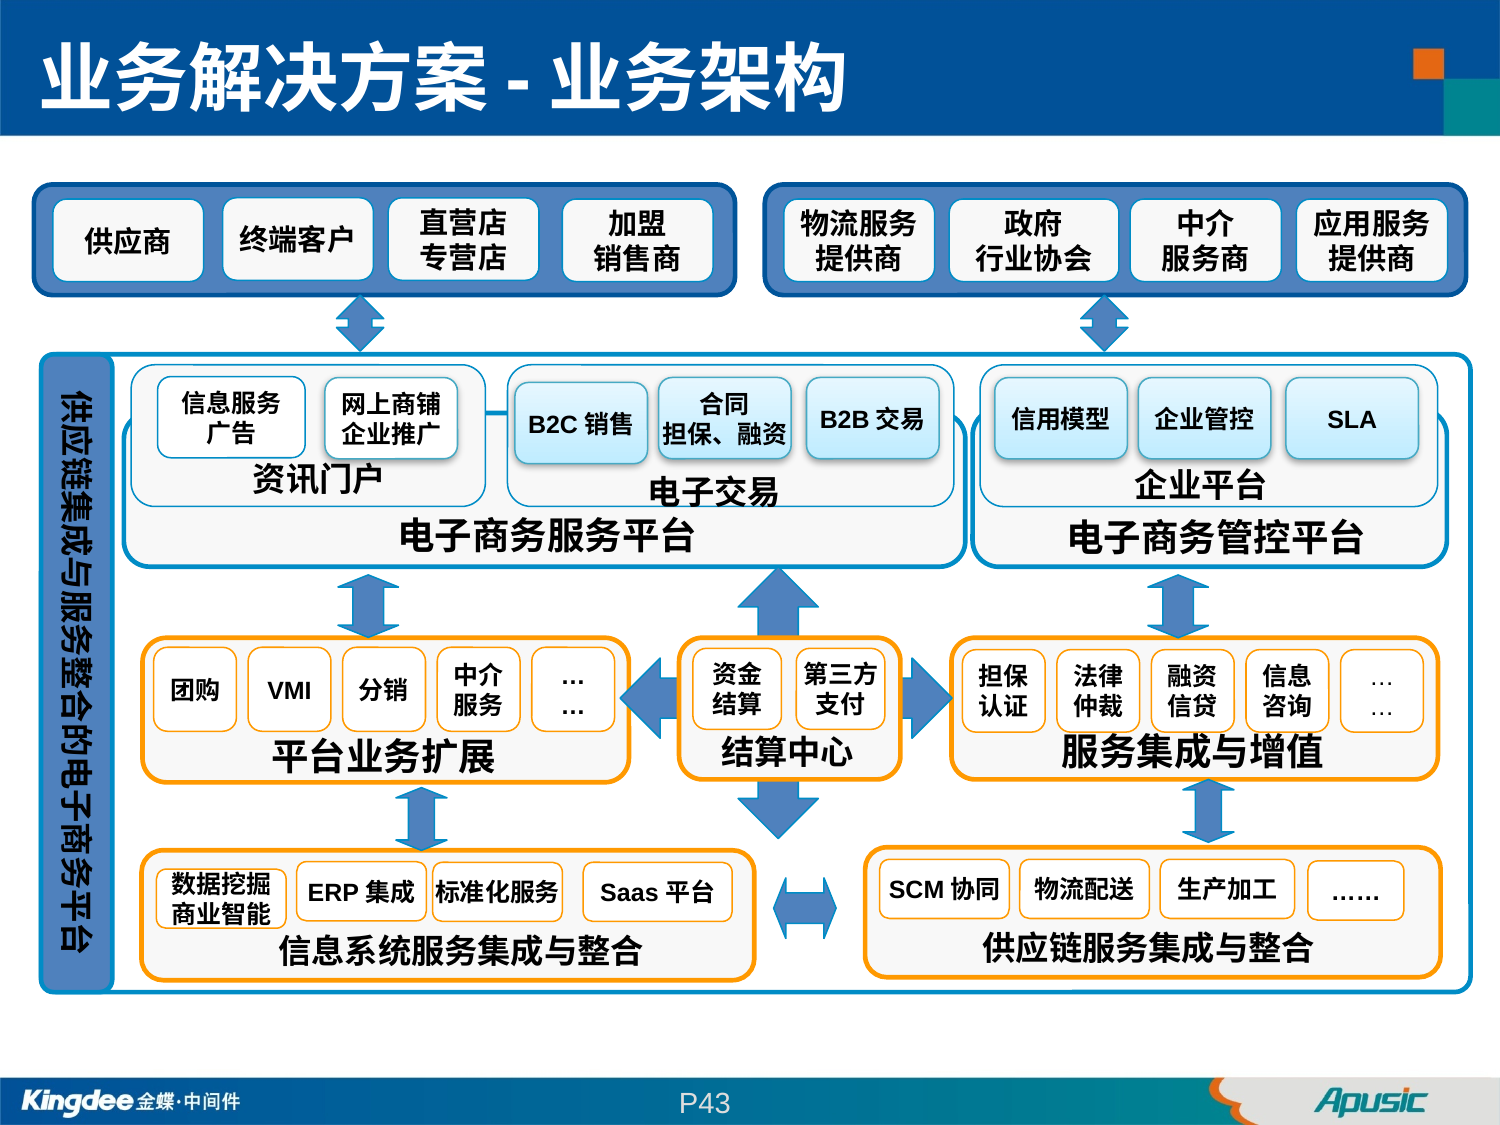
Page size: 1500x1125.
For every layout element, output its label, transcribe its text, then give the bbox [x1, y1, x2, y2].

text_box 电子商务管控平台 [1016, 505, 1416, 567]
text_box [679, 637, 901, 780]
text_box 供应链集成与服务整合的电子商务平台 [42, 354, 113, 993]
text_box [773, 877, 837, 939]
text_box [738, 780, 819, 839]
text_box [738, 566, 819, 637]
text_box ERP集成 [296, 861, 427, 921]
picture [0, 0, 1500, 1125]
text_box 生产加工 [1160, 859, 1295, 919]
text_box [764, 184, 1467, 296]
text_box [1416, 415, 1447, 567]
text_box 资金 结算 [692, 648, 782, 730]
text_box [1147, 574, 1209, 638]
text_box [395, 791, 448, 851]
text_box 物流服务 提供商 [783, 199, 935, 282]
text_box 加盟 销售商 [562, 199, 714, 282]
text_box 信息系统服务集成与整合 [259, 922, 663, 978]
list 业务解决方案-业务架构 [23, 23, 1325, 129]
text_box 企业管控 [1137, 376, 1272, 456]
text_box [980, 364, 1438, 507]
text_box 法律 仲裁 [1056, 649, 1140, 733]
text_box Saas平台 [583, 862, 733, 922]
text_box 标准化服务 [432, 862, 563, 922]
text_box 直营店 专营店 [388, 197, 539, 281]
text_box 供应链服务集成与整合 [894, 919, 1404, 975]
text_box [1182, 779, 1235, 843]
text_box [336, 295, 384, 352]
text_box 物流配送 [1019, 859, 1150, 919]
text_box 融资 信贷 [1151, 649, 1235, 733]
text_box 政府 行业协会 [949, 199, 1119, 282]
text_box [123, 417, 966, 567]
text_box B2B交易 [805, 376, 940, 460]
text_box 担保 认证 [962, 649, 1046, 720]
text_box [951, 637, 1438, 768]
text_box 信息 咨询 [1246, 649, 1329, 733]
text_box SCM协同 [879, 859, 1010, 919]
text_box [865, 847, 1441, 978]
text_box 服务集成与增值 [950, 720, 1435, 781]
text_box [141, 850, 755, 981]
text_box 中介 服务商 [1130, 199, 1282, 282]
text_box [474, 412, 518, 504]
text_box [33, 184, 736, 296]
text_box [113, 354, 1471, 993]
text_box 应用服务 提供商 [1296, 199, 1448, 282]
text_box 电子交易 [537, 463, 892, 519]
text_box [972, 416, 1016, 567]
text_box 企业平台 [994, 456, 1409, 512]
text_box 合同 担保、融资 [657, 376, 792, 460]
text_box [507, 364, 954, 507]
text_box … … [1340, 649, 1424, 733]
text_box 资讯门户 [212, 450, 427, 504]
text_box 网上商铺 企业推广 [324, 376, 459, 460]
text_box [141, 637, 630, 783]
text_box 终端客户 [222, 197, 374, 281]
text_box 信息服务 广告 [157, 376, 306, 458]
text_box 结算中心 [704, 723, 871, 779]
text_box [1080, 295, 1128, 352]
text_box SLA [1285, 376, 1420, 459]
text_box 第三方 支付 [796, 648, 885, 730]
text_box 电子商务服务平台 [145, 504, 949, 565]
text_box …… [1307, 860, 1404, 921]
text_box [337, 574, 399, 636]
text_box 供应商 [52, 199, 204, 282]
text_box 信用模型 [994, 376, 1129, 456]
text_box [901, 658, 953, 739]
text_box [634, 658, 679, 739]
text_box 数据挖掘 商业智能 [156, 869, 287, 929]
text_box B2C销售 [514, 381, 649, 465]
text_box [131, 364, 486, 505]
